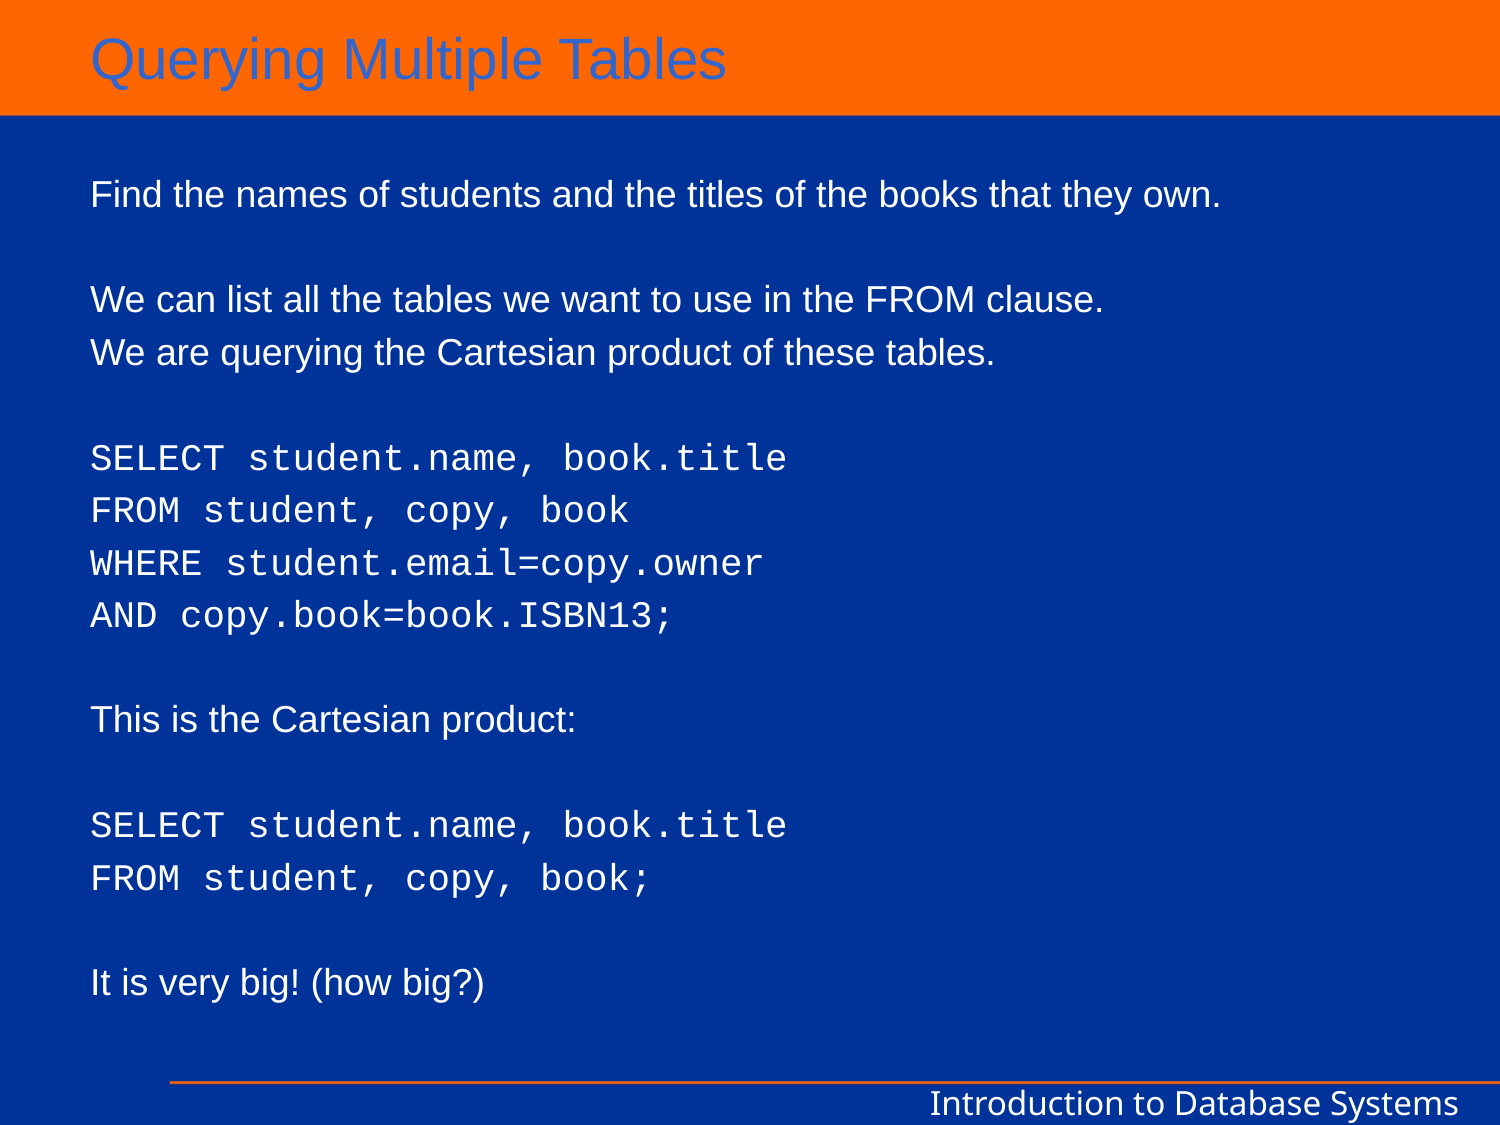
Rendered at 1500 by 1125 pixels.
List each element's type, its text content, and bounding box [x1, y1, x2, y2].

picture [0, 0, 1500, 1125]
footer Introduction to Database Systems [799, 1074, 1476, 1125]
title Querying Multiple Tables [74, 0, 1426, 151]
list Find the names of students and the titles of the books that they own. We can list all the tables we want to use in the FROM clause. We are querying the Cartesian product of these tables. SELECT student.name, book.title FROM student, copy, book WHERE student.email=copy.owner AND copy.book=book.ISBN13; This is the Cartesian product: SELECT student.name, book.title FROM student, copy, book; It is very big! (how big?) [74, 162, 1426, 1063]
